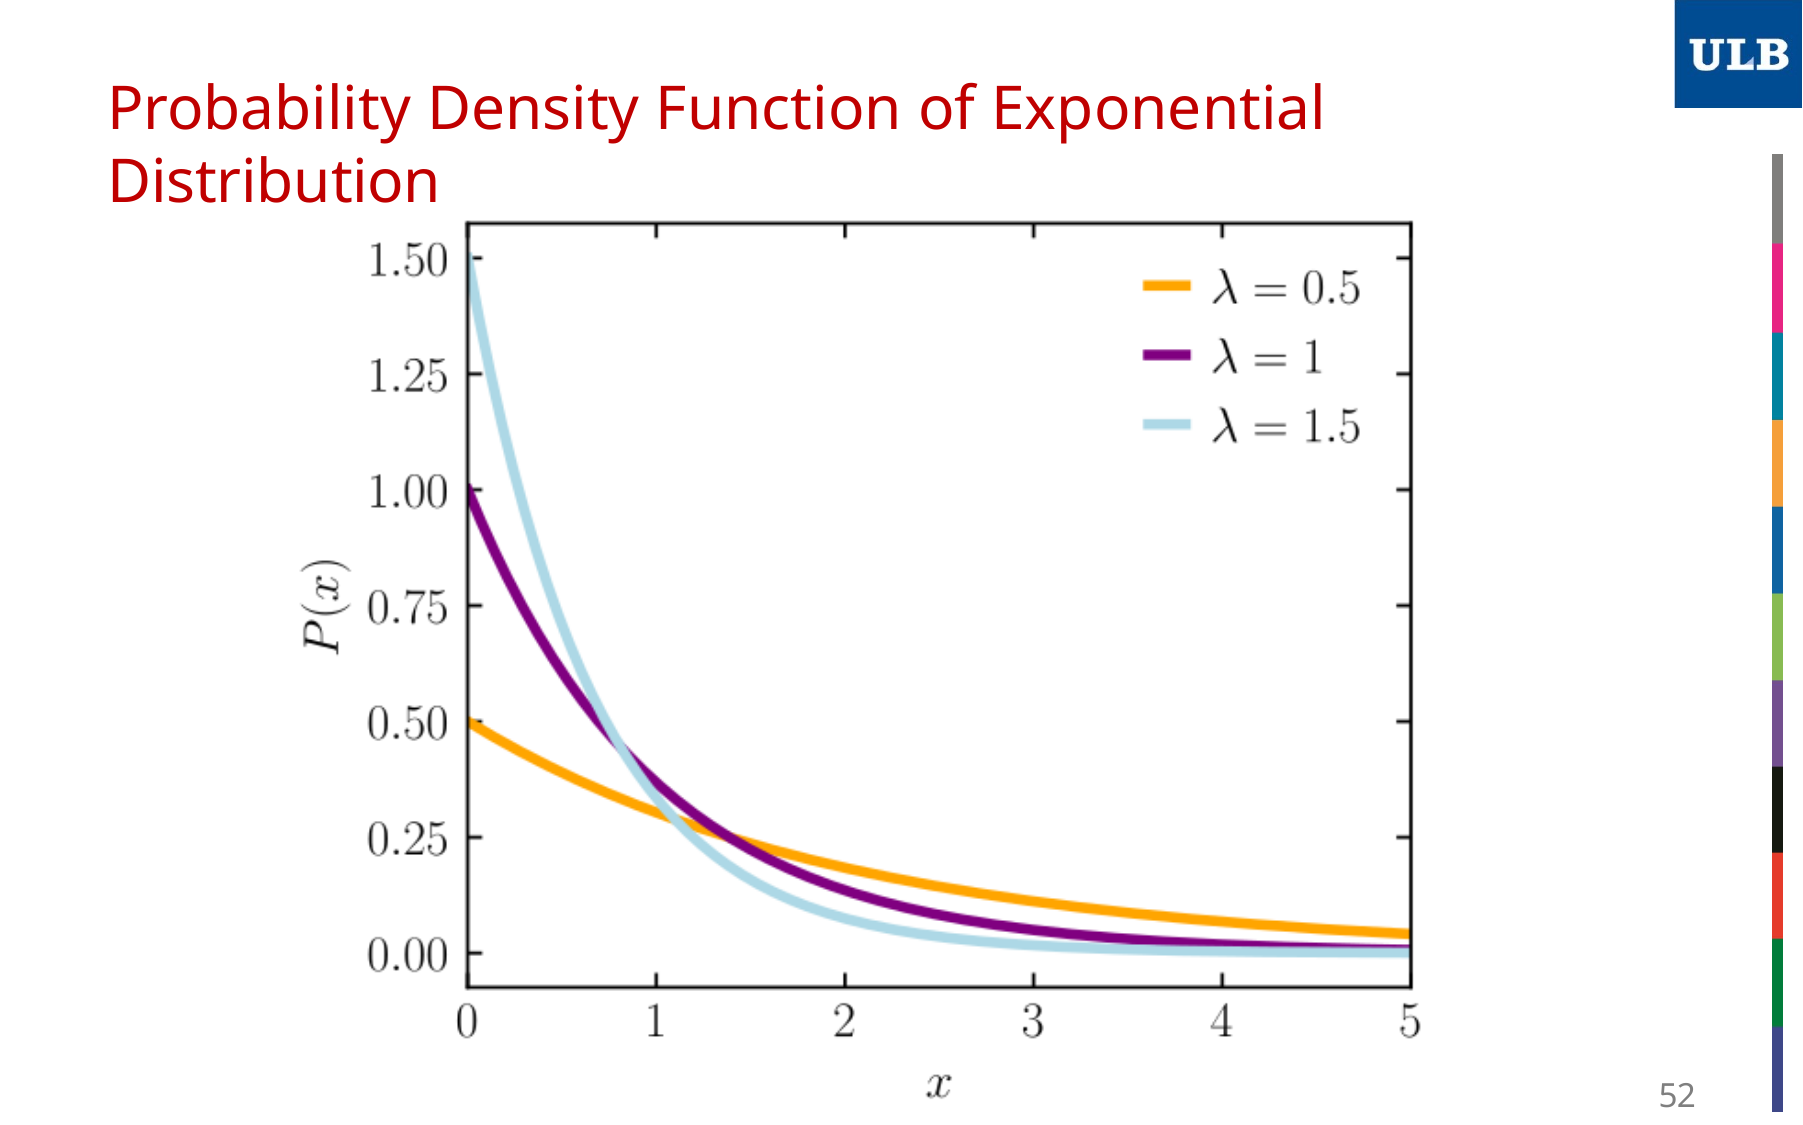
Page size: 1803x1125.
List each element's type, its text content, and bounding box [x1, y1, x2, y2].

picture [1674, 0, 1802, 108]
slide_number 52 [1652, 1080, 1704, 1125]
picture [1772, 418, 1783, 1112]
picture [289, 156, 1484, 1113]
title Probability Density Function of Exponential Distribution [100, 24, 1577, 258]
picture [1772, 154, 1783, 333]
